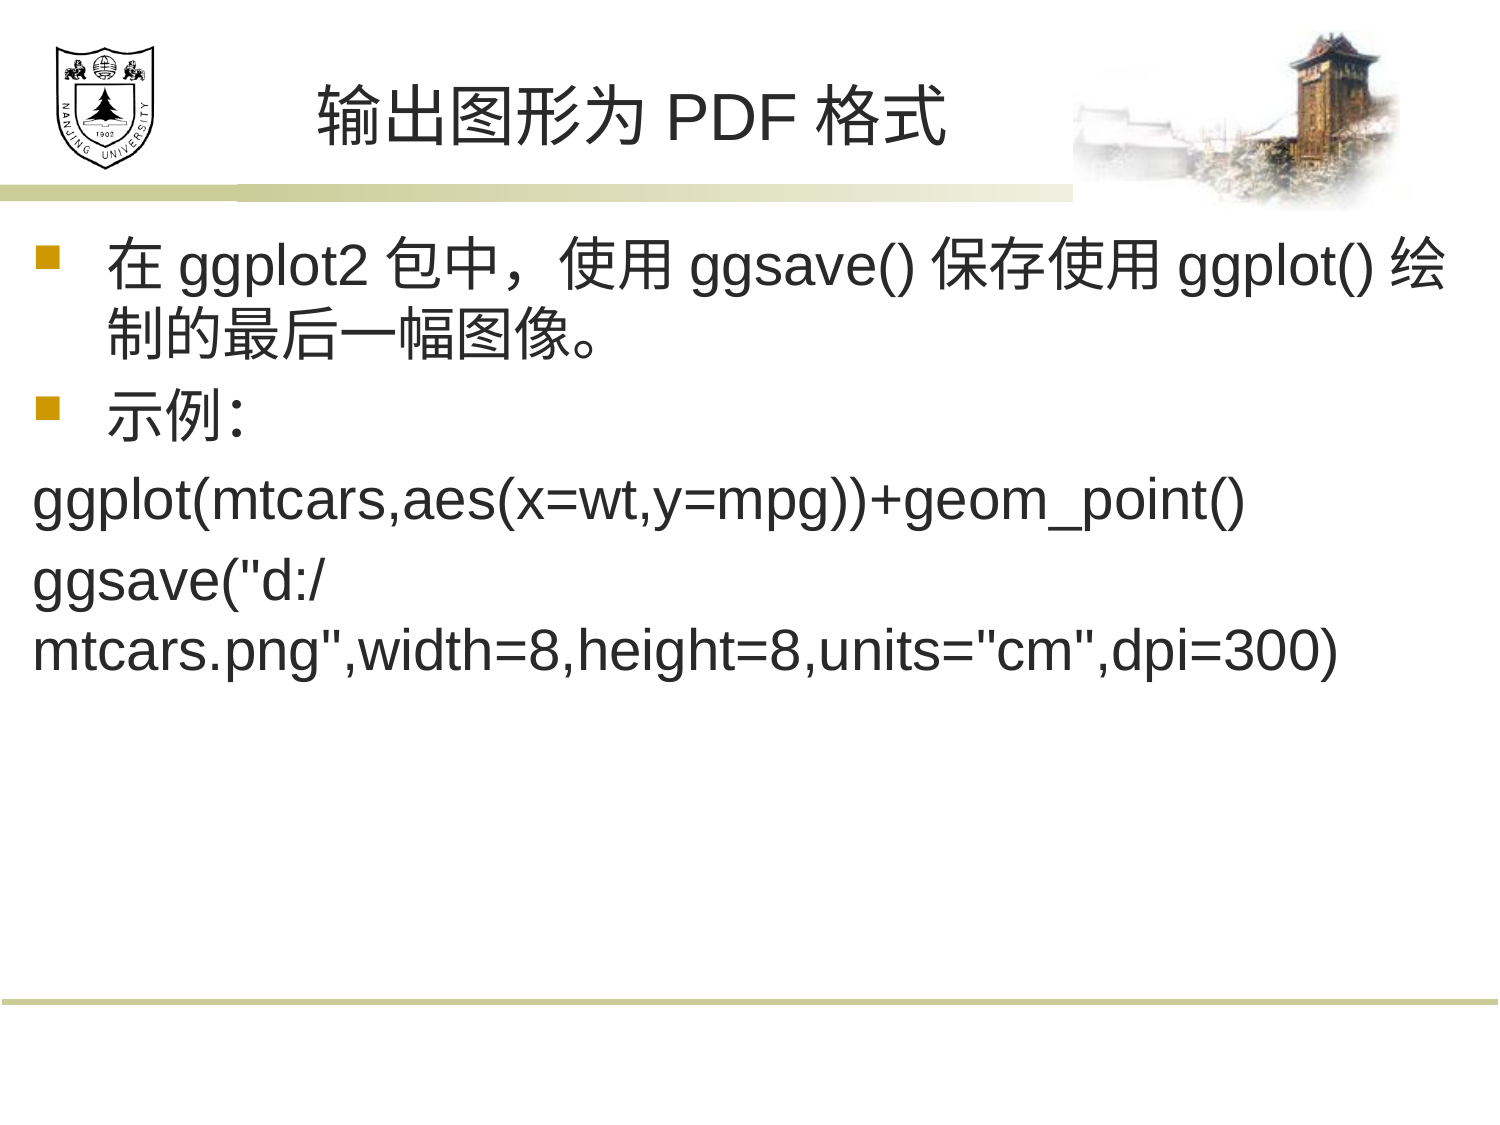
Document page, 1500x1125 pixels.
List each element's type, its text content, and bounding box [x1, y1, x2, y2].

picture [2, 999, 1498, 1005]
picture [50, 42, 160, 173]
title 输出图形为PDF格式 [171, 66, 1093, 161]
picture [1073, 30, 1400, 211]
list 在ggplot2包中，使用ggsave()保存使用ggplot()绘制的最后一幅图像。 示例： ggplot(mtcars,aes(x=wt,y=mpg))+geom_point() ggsave("d:/mtcars.png",width=8,height=8,units="cm",dpi=300) [17, 220, 1471, 988]
